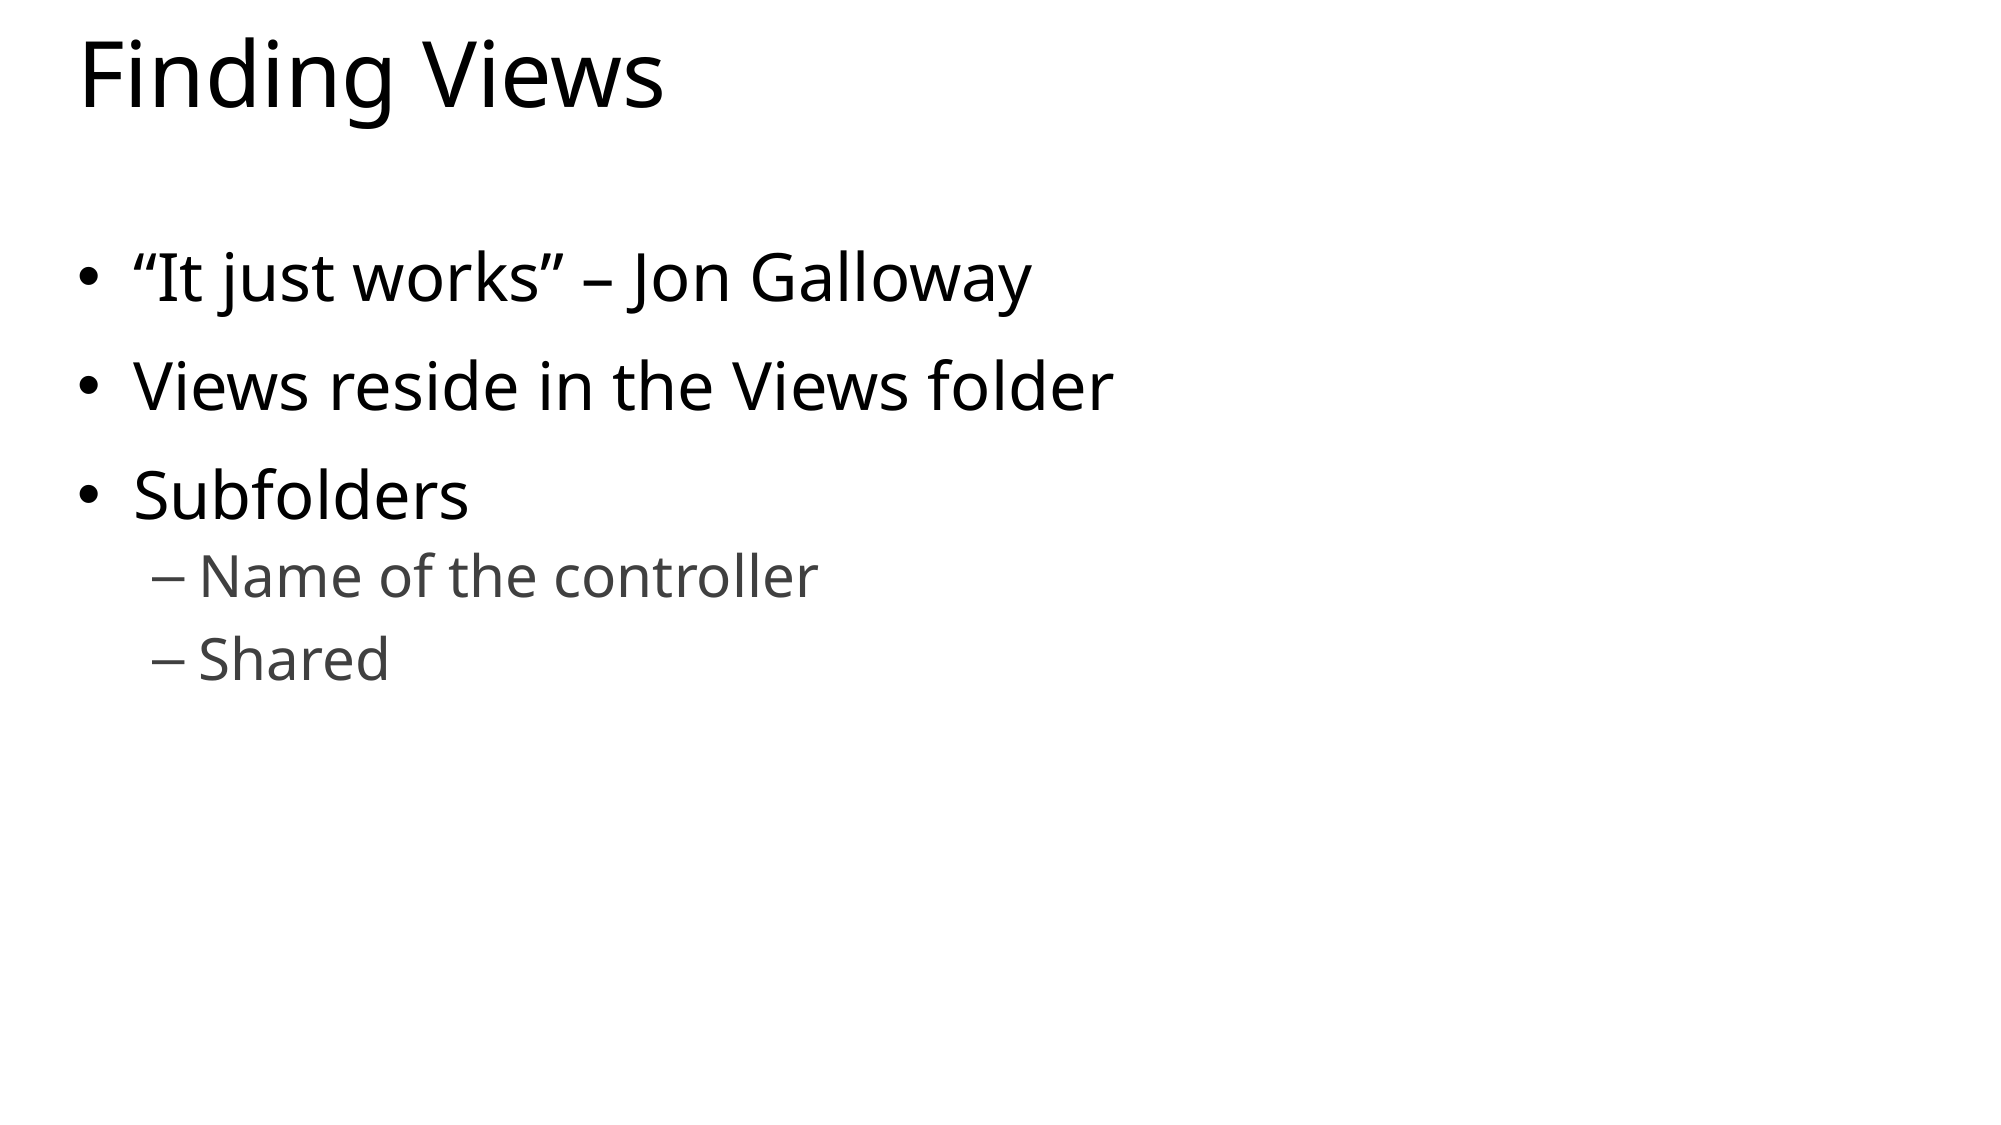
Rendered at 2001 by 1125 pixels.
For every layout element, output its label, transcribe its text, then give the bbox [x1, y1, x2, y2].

title Finding Views [62, 29, 1953, 205]
list “It just works” – Jon Galloway Views reside in the Views folder Subfolders Name of the controller Shared [62, 227, 1953, 1096]
